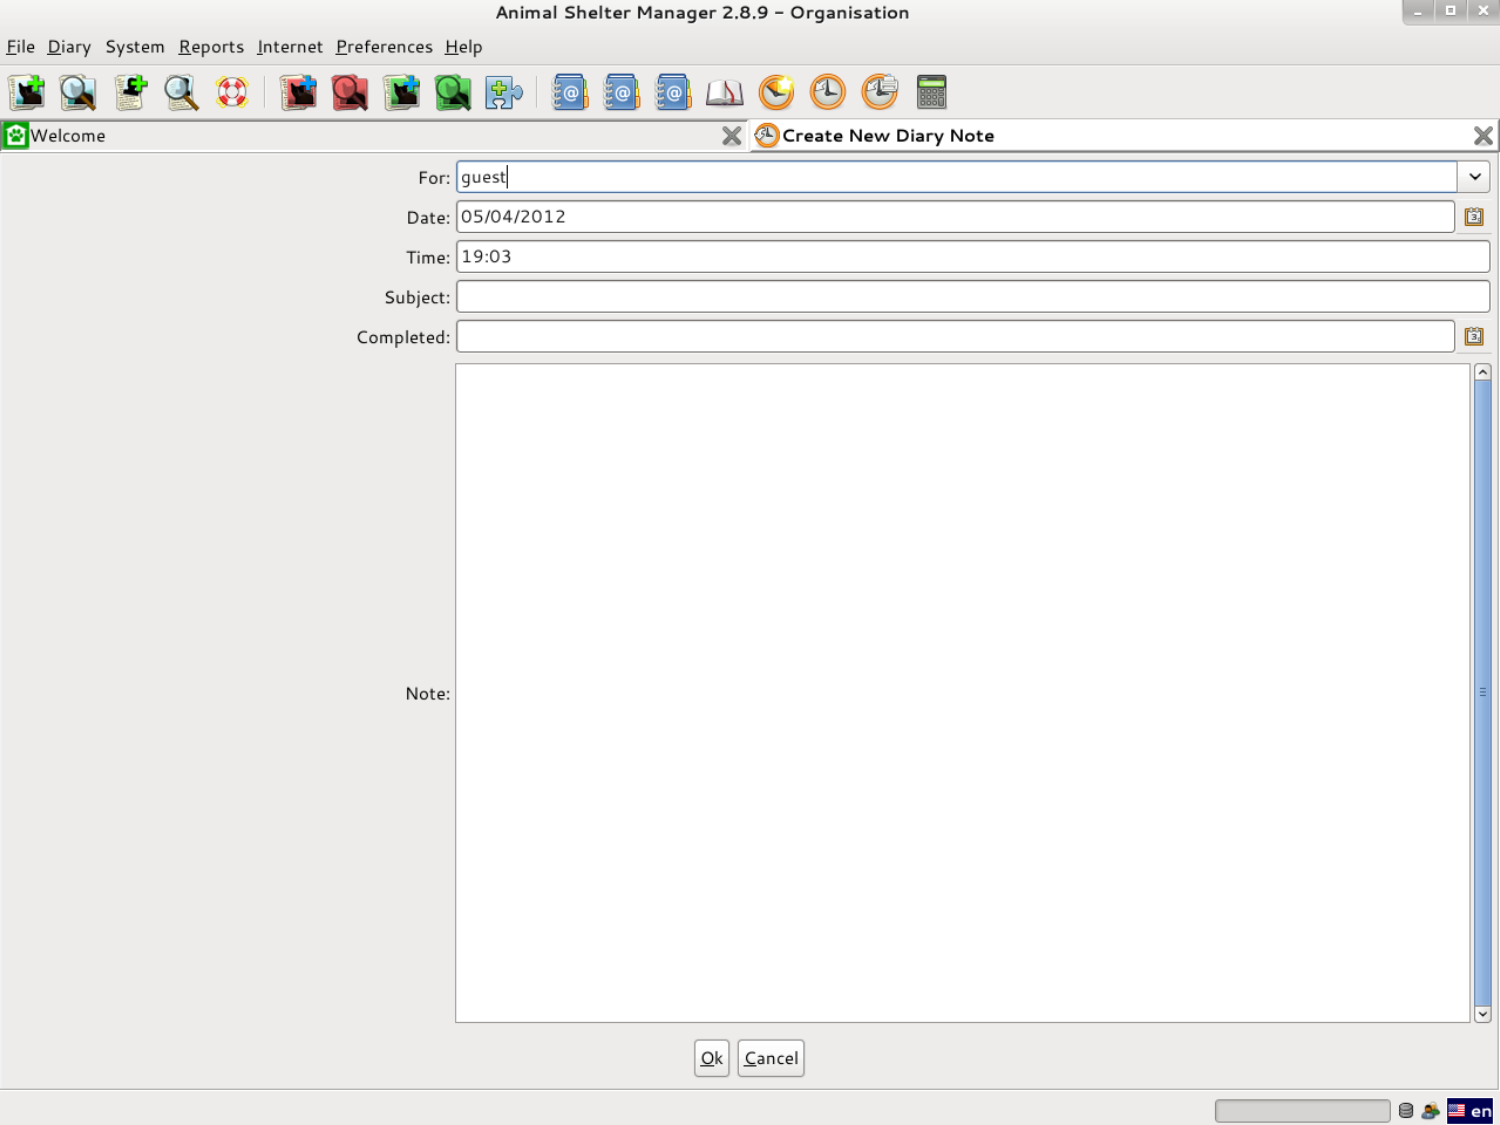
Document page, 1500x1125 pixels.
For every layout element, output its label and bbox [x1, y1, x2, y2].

text_box [0, 0, 1500, 1125]
